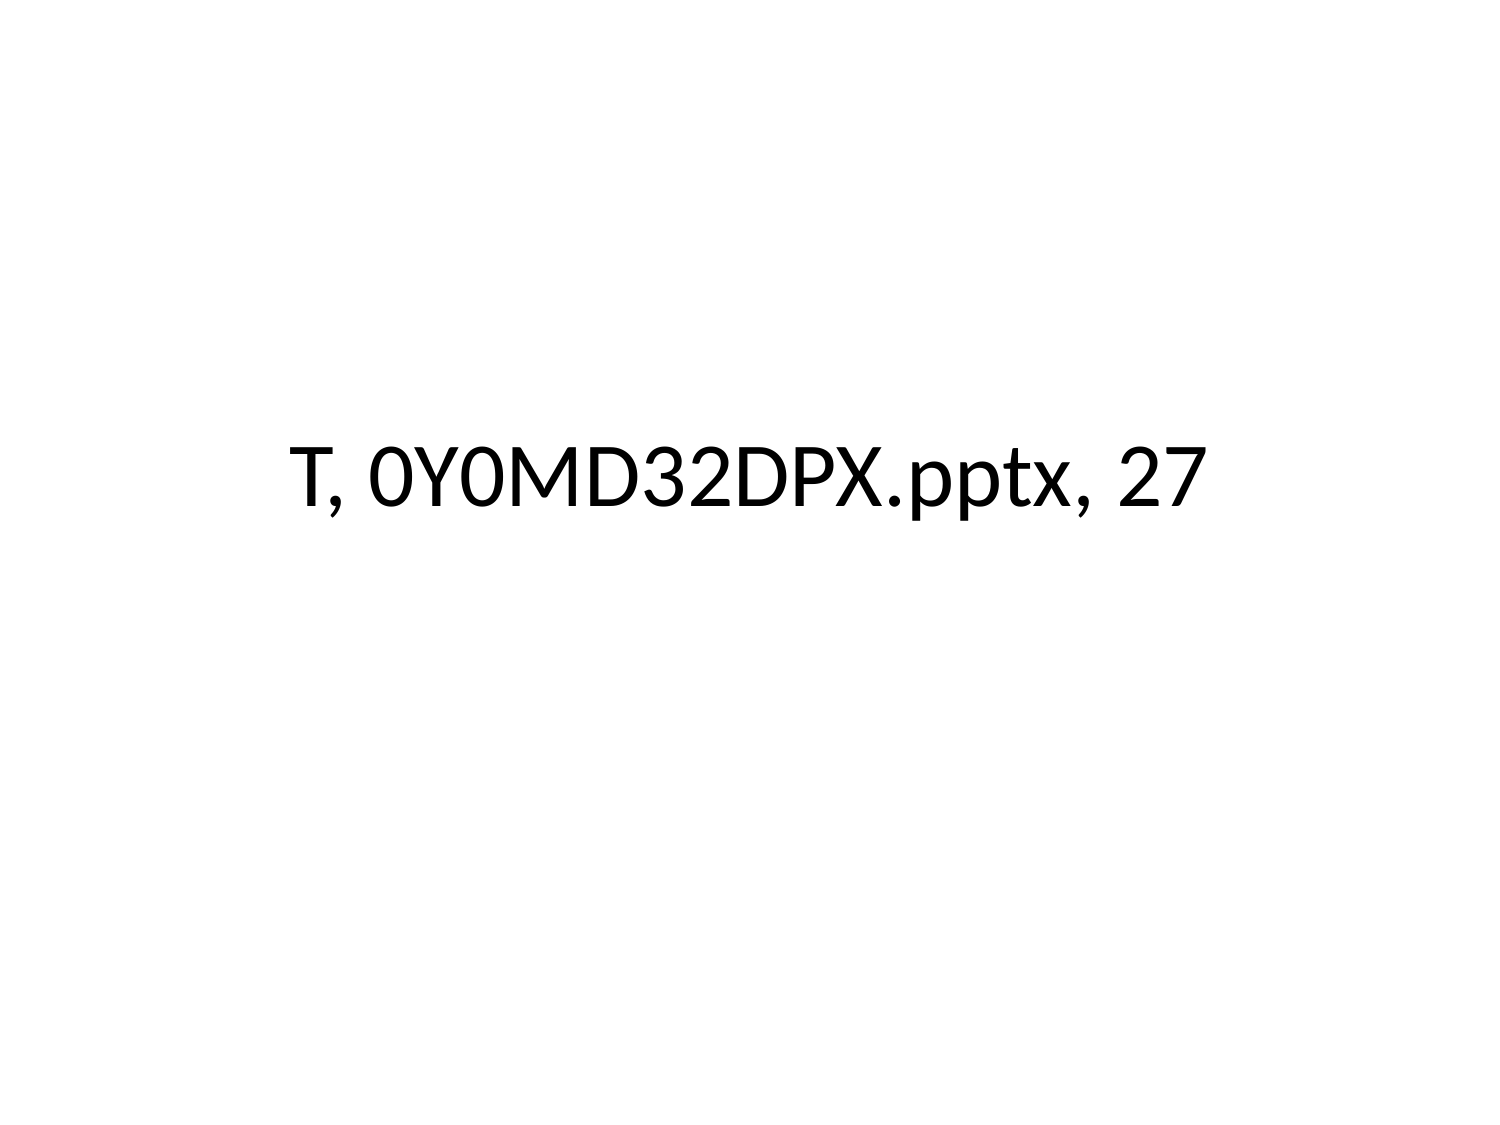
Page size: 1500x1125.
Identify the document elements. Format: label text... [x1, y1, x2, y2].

title T, 0Y0MD32DPX.pptx, 27 [112, 349, 1388, 591]
